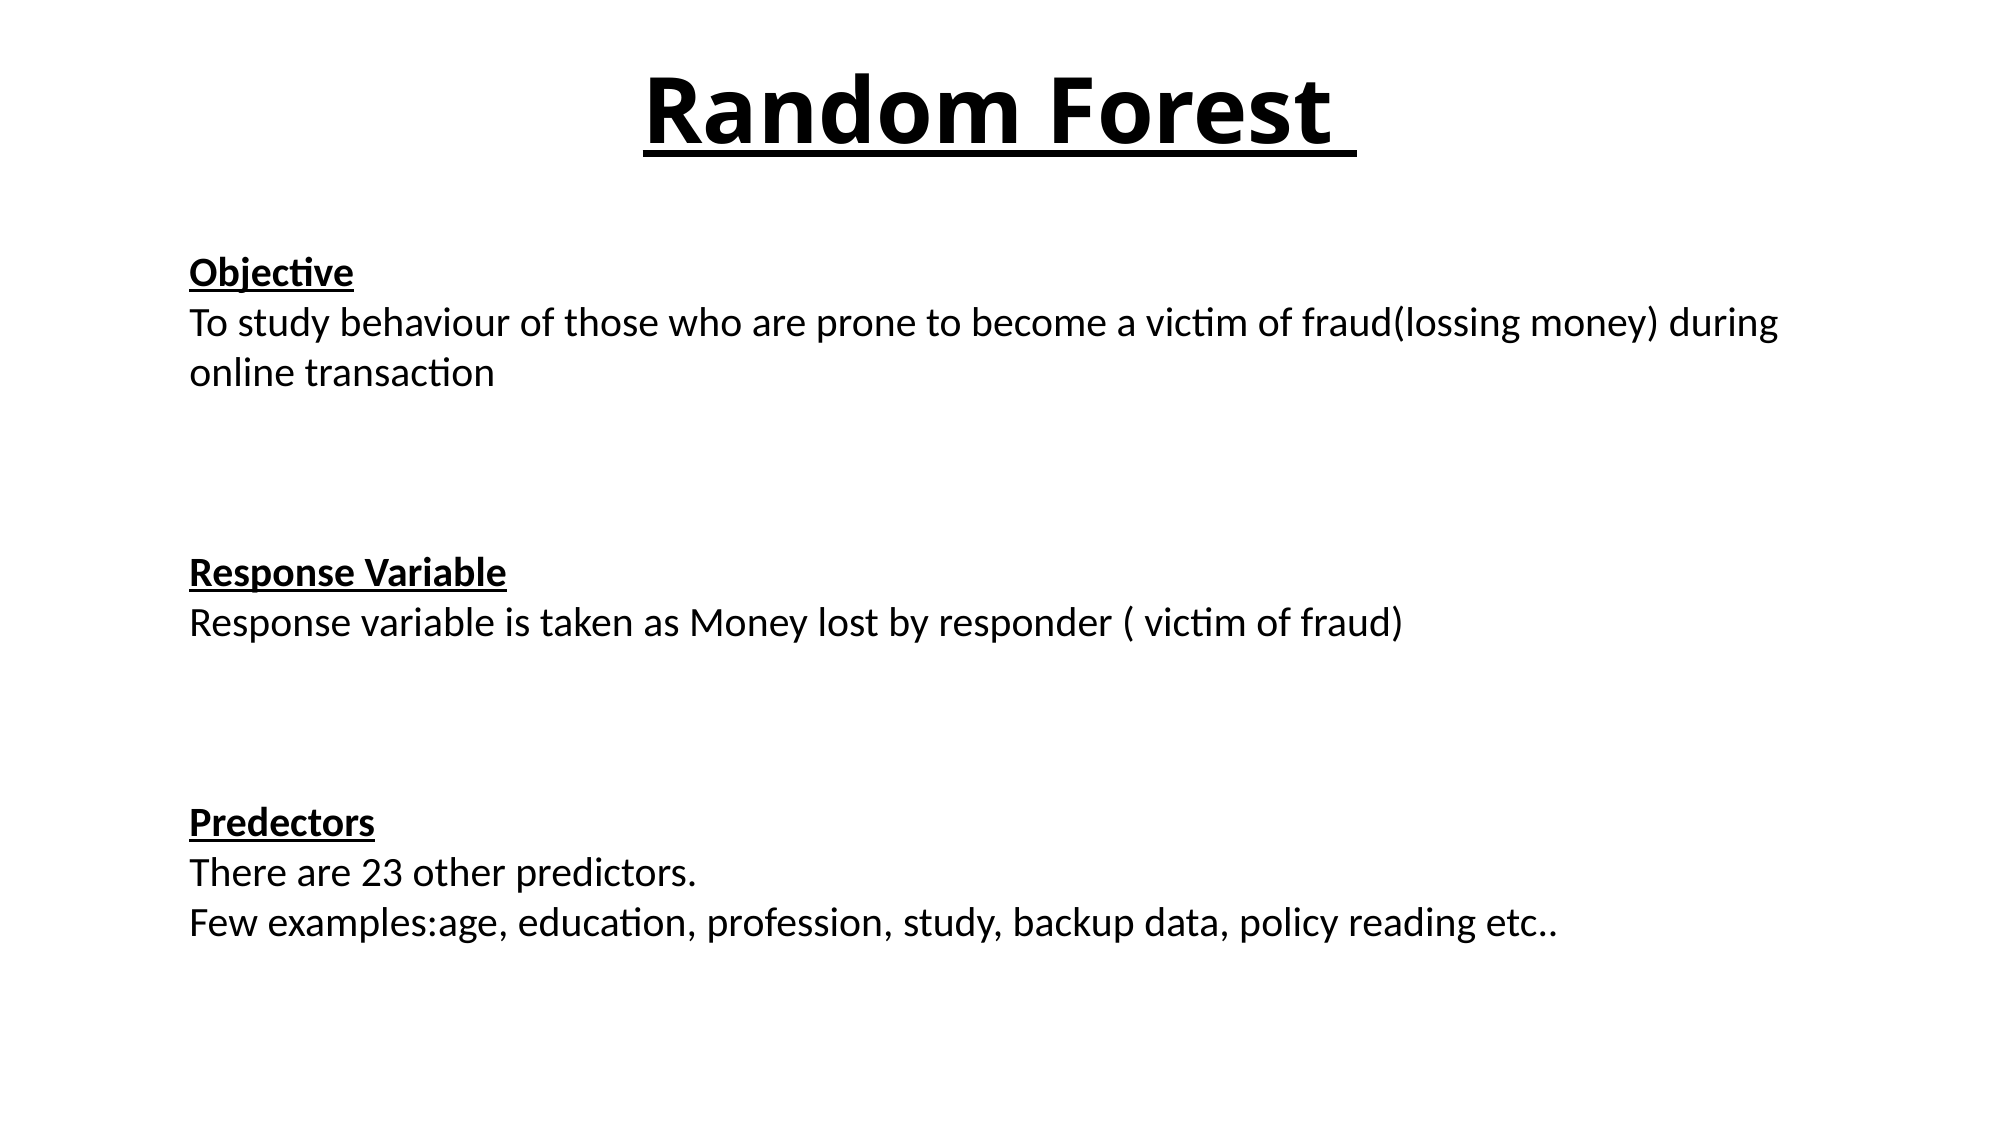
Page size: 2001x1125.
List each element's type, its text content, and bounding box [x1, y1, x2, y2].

title Random Forest [137, 34, 1863, 194]
text_box Objective To study behaviour of those who are prone to become a victim of fraud(lossing money) during online transaction Response Variable Response variable is taken as Money lost by responder ( victim of fraud) Predectors There are 23 other predictors. Few examples:age, education, profession, study, backup data, policy reading etc.. [174, 237, 1826, 1005]
